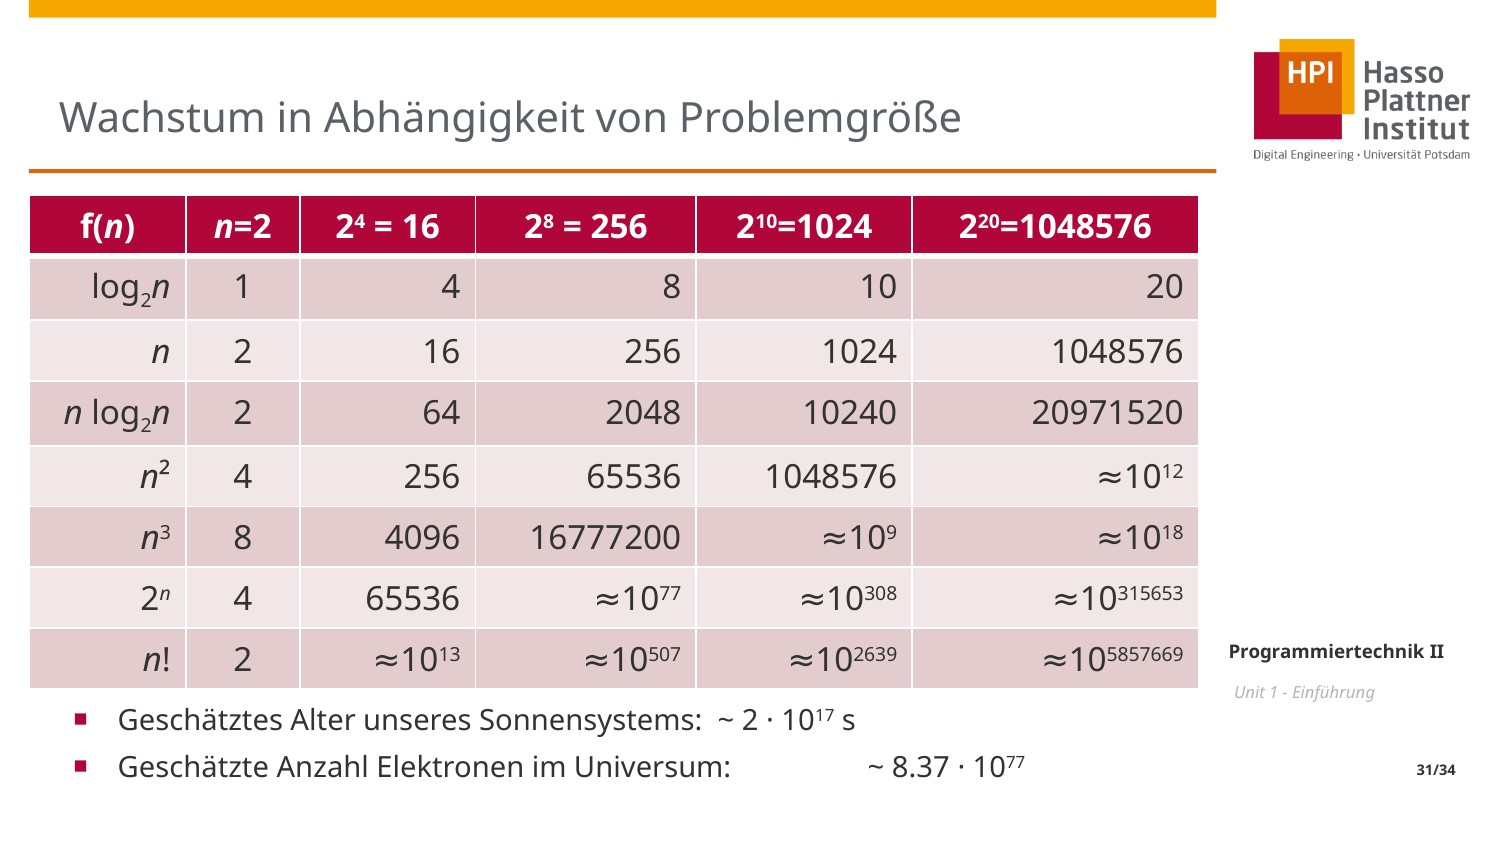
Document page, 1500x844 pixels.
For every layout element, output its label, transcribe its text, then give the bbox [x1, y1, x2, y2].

table_cell ≈105857669 [913, 629, 1198, 688]
table_cell 20971520 [913, 382, 1198, 445]
title Wachstum in Abhängigkeit von Problemgröße [58, 17, 1187, 170]
table_cell ≈10315653 [913, 568, 1198, 627]
table_cell 1 [187, 259, 299, 319]
table_cell 2048 [476, 382, 695, 445]
table_cell 256 [476, 321, 695, 380]
table_header 220=1048576 [913, 196, 1198, 253]
table_cell 1048576 [697, 447, 911, 506]
table_header 24 = 16 [301, 196, 475, 253]
table_cell 64 [301, 382, 475, 445]
table_cell n3 [30, 507, 185, 566]
table_cell ≈102639 [697, 629, 911, 688]
table_cell n² [30, 447, 185, 506]
table_cell n [30, 321, 185, 380]
table_cell 4 [187, 568, 299, 627]
table_cell 1024 [697, 321, 911, 380]
table_header 28 = 256 [476, 196, 695, 253]
table_cell ≈10308 [697, 568, 911, 627]
table_cell ≈1013 [301, 629, 475, 688]
table_cell 16 [301, 321, 475, 380]
table_cell 2n [30, 568, 185, 627]
picture [1254, 39, 1470, 161]
table_cell 4 [187, 447, 299, 506]
table_cell 2 [187, 629, 299, 688]
table_cell 4 [301, 259, 475, 319]
table_cell 10 [697, 259, 911, 319]
table_cell 4096 [301, 507, 475, 566]
table_header f(n) [30, 196, 185, 253]
table_cell 2 [187, 382, 299, 445]
table_header 210=1024 [697, 196, 911, 253]
table_cell 10240 [697, 382, 911, 445]
table_cell 2 [187, 321, 299, 380]
table_cell n log2n [30, 382, 185, 445]
table_cell 65536 [476, 447, 695, 506]
table_cell 8 [476, 259, 695, 319]
table_cell ≈109 [697, 507, 911, 566]
table_cell ≈1018 [913, 507, 1198, 566]
table_cell 65536 [301, 568, 475, 627]
table_cell ≈1012 [913, 447, 1198, 506]
table_cell ≈1077 [476, 568, 695, 627]
table_cell ≈10507 [476, 629, 695, 688]
table_cell n! [30, 629, 185, 688]
table_cell log2n [30, 259, 185, 319]
table_cell 256 [301, 447, 475, 506]
table_cell 1048576 [913, 321, 1198, 380]
table_header n=2 [187, 196, 299, 253]
table_cell 8 [187, 507, 299, 566]
table_cell 16777200 [476, 507, 695, 566]
list Geschätztes Alter unseres Sonnensystems: ~ 2 · 1017 s Geschätzte Anzahl Elektronen im Universum: ~ 8.37 · 1077 [58, 693, 1187, 800]
table_cell 20 [913, 259, 1198, 319]
